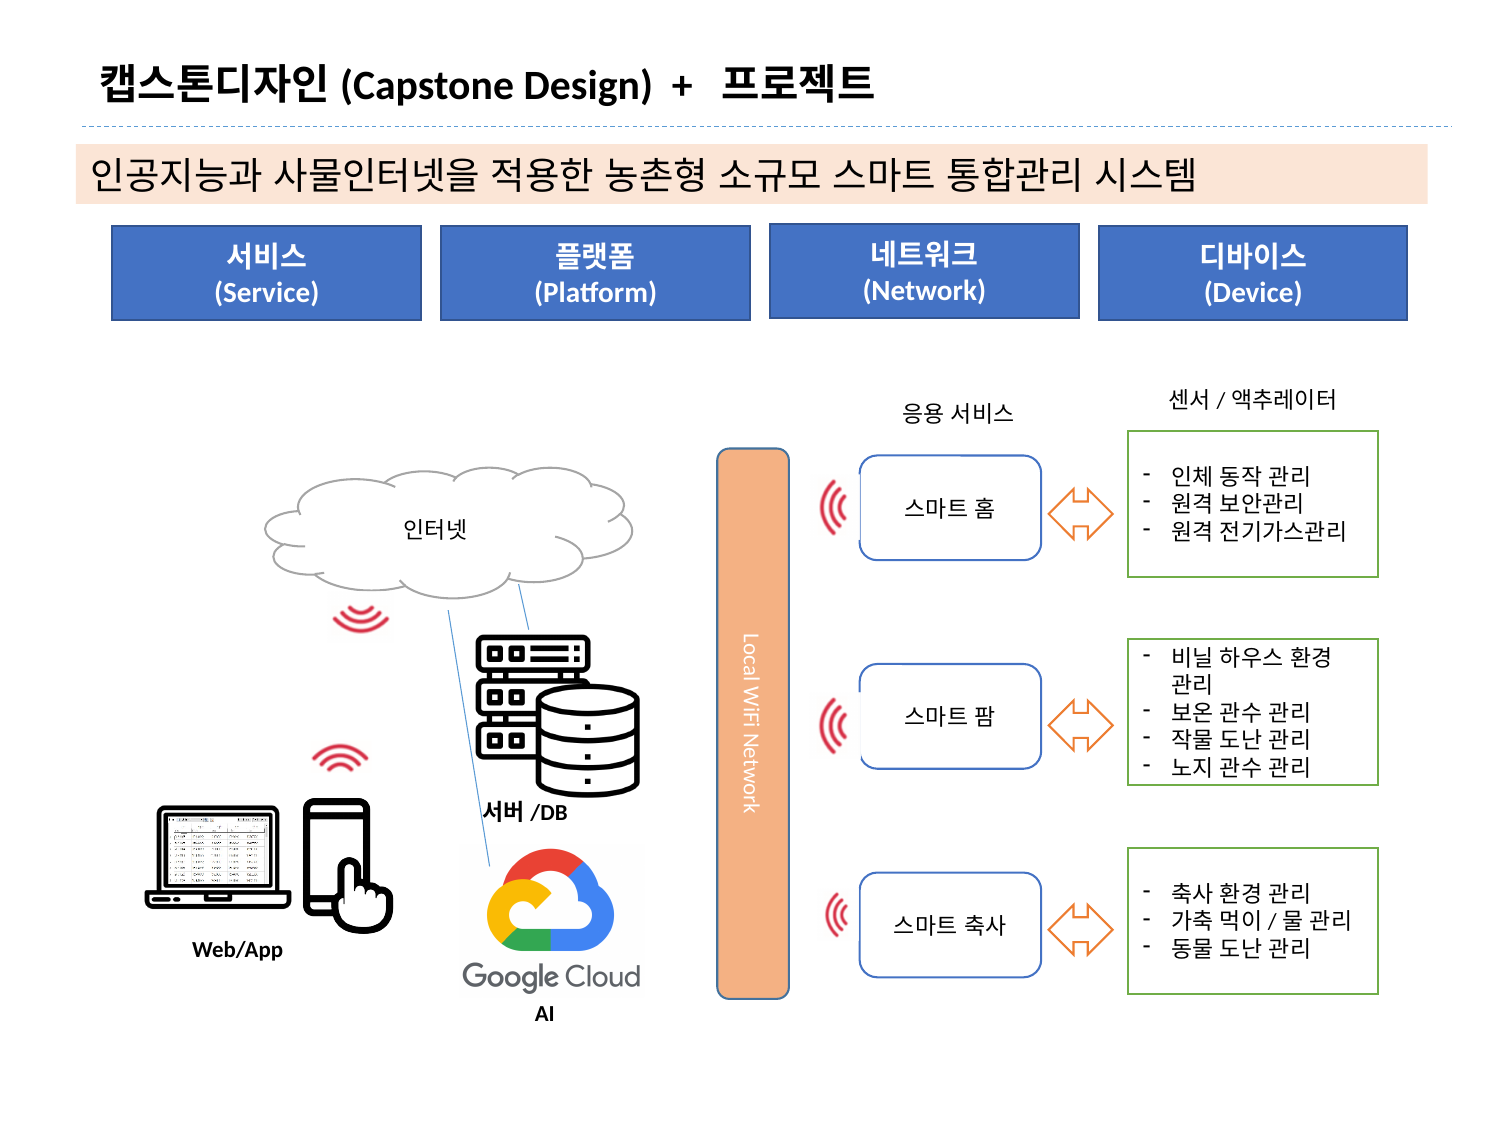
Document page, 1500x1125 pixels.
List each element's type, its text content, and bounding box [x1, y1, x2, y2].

text_box 축사 환경 관리 가축 먹이/물 관리 동물 도난 관리 [1127, 847, 1379, 995]
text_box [448, 610, 490, 867]
text_box 인터넷 [263, 466, 634, 600]
picture [490, 629, 645, 804]
text_box AI [519, 998, 585, 1034]
text_box 캡스톤디자인(Capstone Design) + 프로젝트 [84, 50, 903, 116]
text_box 플랫폼 (Platform) [440, 225, 751, 321]
picture [142, 798, 416, 934]
picture [811, 889, 865, 940]
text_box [518, 584, 529, 630]
text_box 응용 서비스 [887, 392, 1030, 435]
picture [802, 475, 868, 539]
text_box [1047, 902, 1115, 958]
text_box 스마트 홈 [858, 454, 1043, 562]
text_box 센서/액추레이터 [1153, 377, 1353, 421]
text_box 스마트 축사 [858, 871, 1043, 979]
text_box 서비스 (Service) [111, 225, 422, 321]
text_box Web/App [177, 926, 298, 970]
text_box 인체 동작 관리 원격 보안관리 원격 전기가스관리 [1127, 430, 1379, 578]
picture [459, 843, 645, 998]
text_box Local WiFi Network [716, 447, 790, 1000]
text_box 스마트 팜 [858, 662, 1043, 770]
text_box 네트워크 (Network) [769, 223, 1080, 319]
picture [327, 591, 394, 643]
text_box 비닐 하우스 환경 관리 보온 관수 관리 작물 도난 관리 노지 관수 관리 [1127, 638, 1379, 786]
picture [306, 734, 374, 786]
picture [801, 693, 868, 758]
text_box 인공지능과 사물인터넷을 적용한 농촌형 소규모 스마트 통합관리 시스템 [75, 144, 1428, 204]
text_box [1047, 698, 1115, 753]
text_box 서버/DB [490, 804, 583, 833]
text_box [1047, 486, 1115, 542]
text_box 디바이스 (Device) [1098, 225, 1408, 321]
